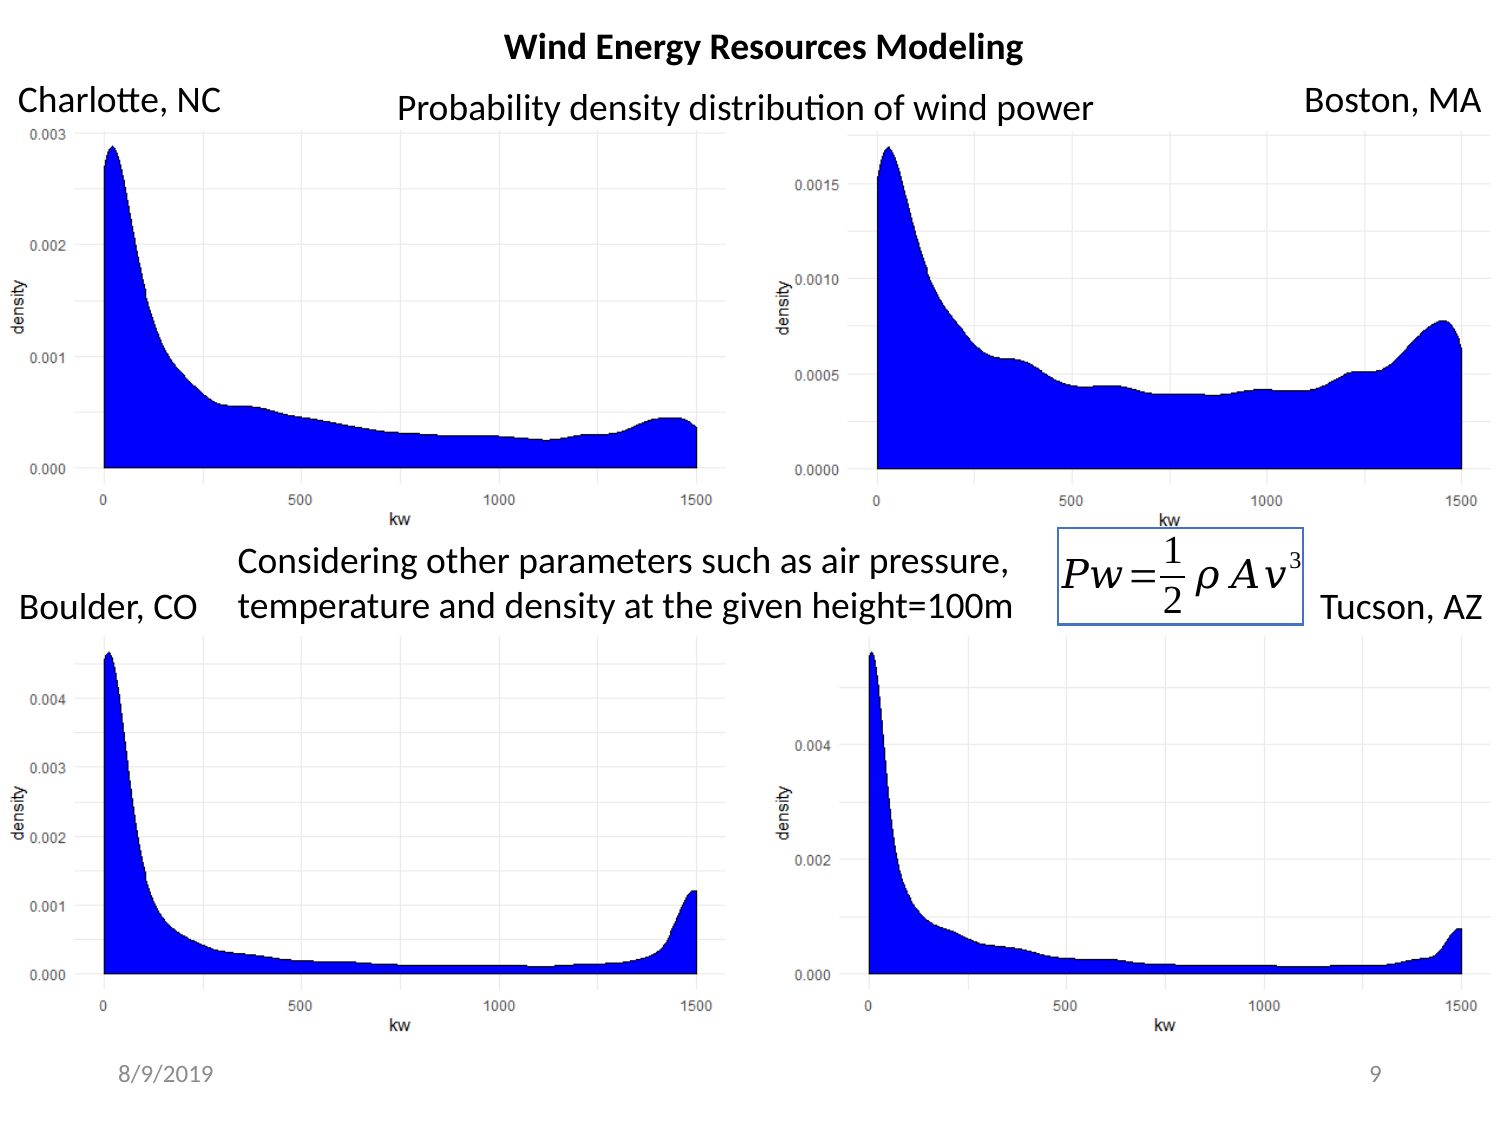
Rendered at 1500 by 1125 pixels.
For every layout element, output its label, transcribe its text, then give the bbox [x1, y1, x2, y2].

text_box Charlotte, NC [3, 67, 237, 122]
picture [0, 122, 735, 537]
text_box Probability density distribution of wind power [266, 75, 1235, 136]
picture [764, 123, 1500, 538]
text_box Boulder, CO [4, 574, 213, 628]
slide_number 9 [1059, 1043, 1397, 1103]
text_box Wind Energy Resources Modeling [489, 14, 1039, 75]
picture [0, 628, 735, 1043]
picture [764, 628, 1500, 1043]
text_box Considering other parameters such as air pressure, temperature and density at the given height=100m [222, 528, 1051, 634]
text_box Tucson, AZ [1305, 574, 1498, 628]
text_box Boston, MA [1289, 67, 1497, 123]
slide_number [103, 1043, 441, 1103]
